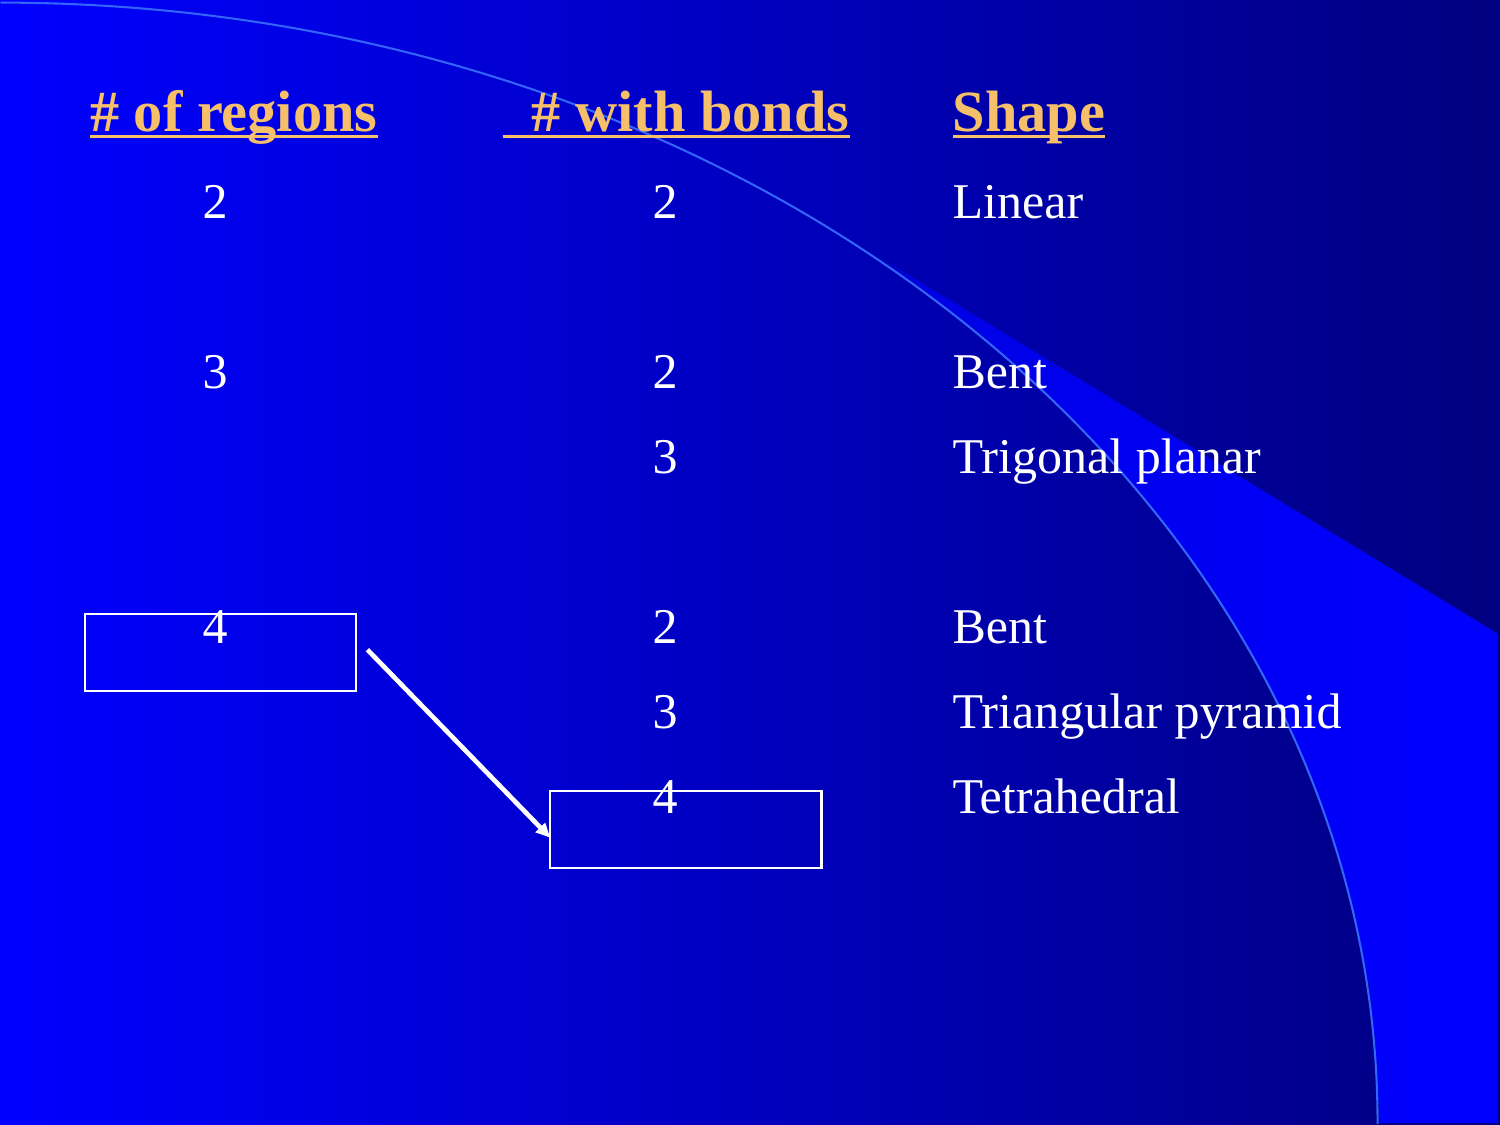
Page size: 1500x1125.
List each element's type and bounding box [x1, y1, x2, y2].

text_box [38, 65, 1431, 868]
